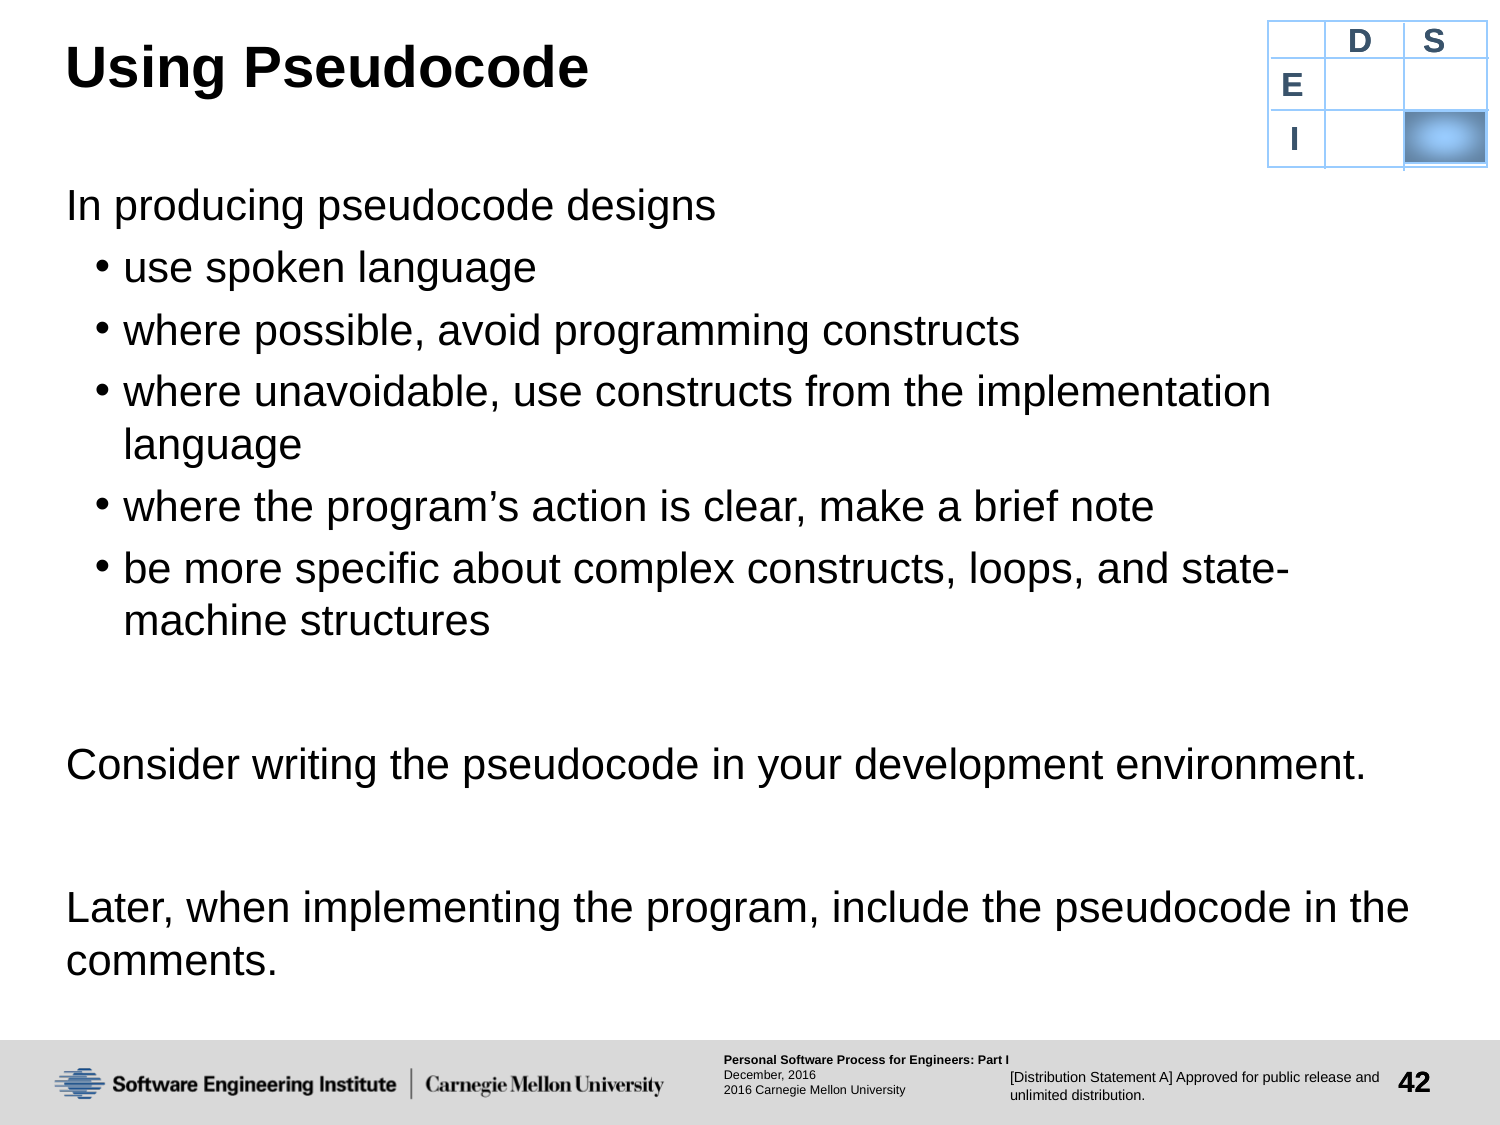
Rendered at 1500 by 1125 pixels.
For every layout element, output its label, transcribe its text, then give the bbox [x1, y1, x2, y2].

list In producing pseudocode designs use spoken language where possible, avoid programming constructs where unavoidable, use constructs from the implementation language where the program’s action is clear, make a brief note be more specific about complex constructs, loops, and state-machine structures Consider writing the pseudocode in your development environment. Later, when implementing the program, include the pseudocode in the comments. [65, 177, 1431, 1000]
title Using Pseudocode [65, 37, 1266, 148]
picture [46, 1061, 673, 1104]
picture [1266, 12, 1493, 174]
